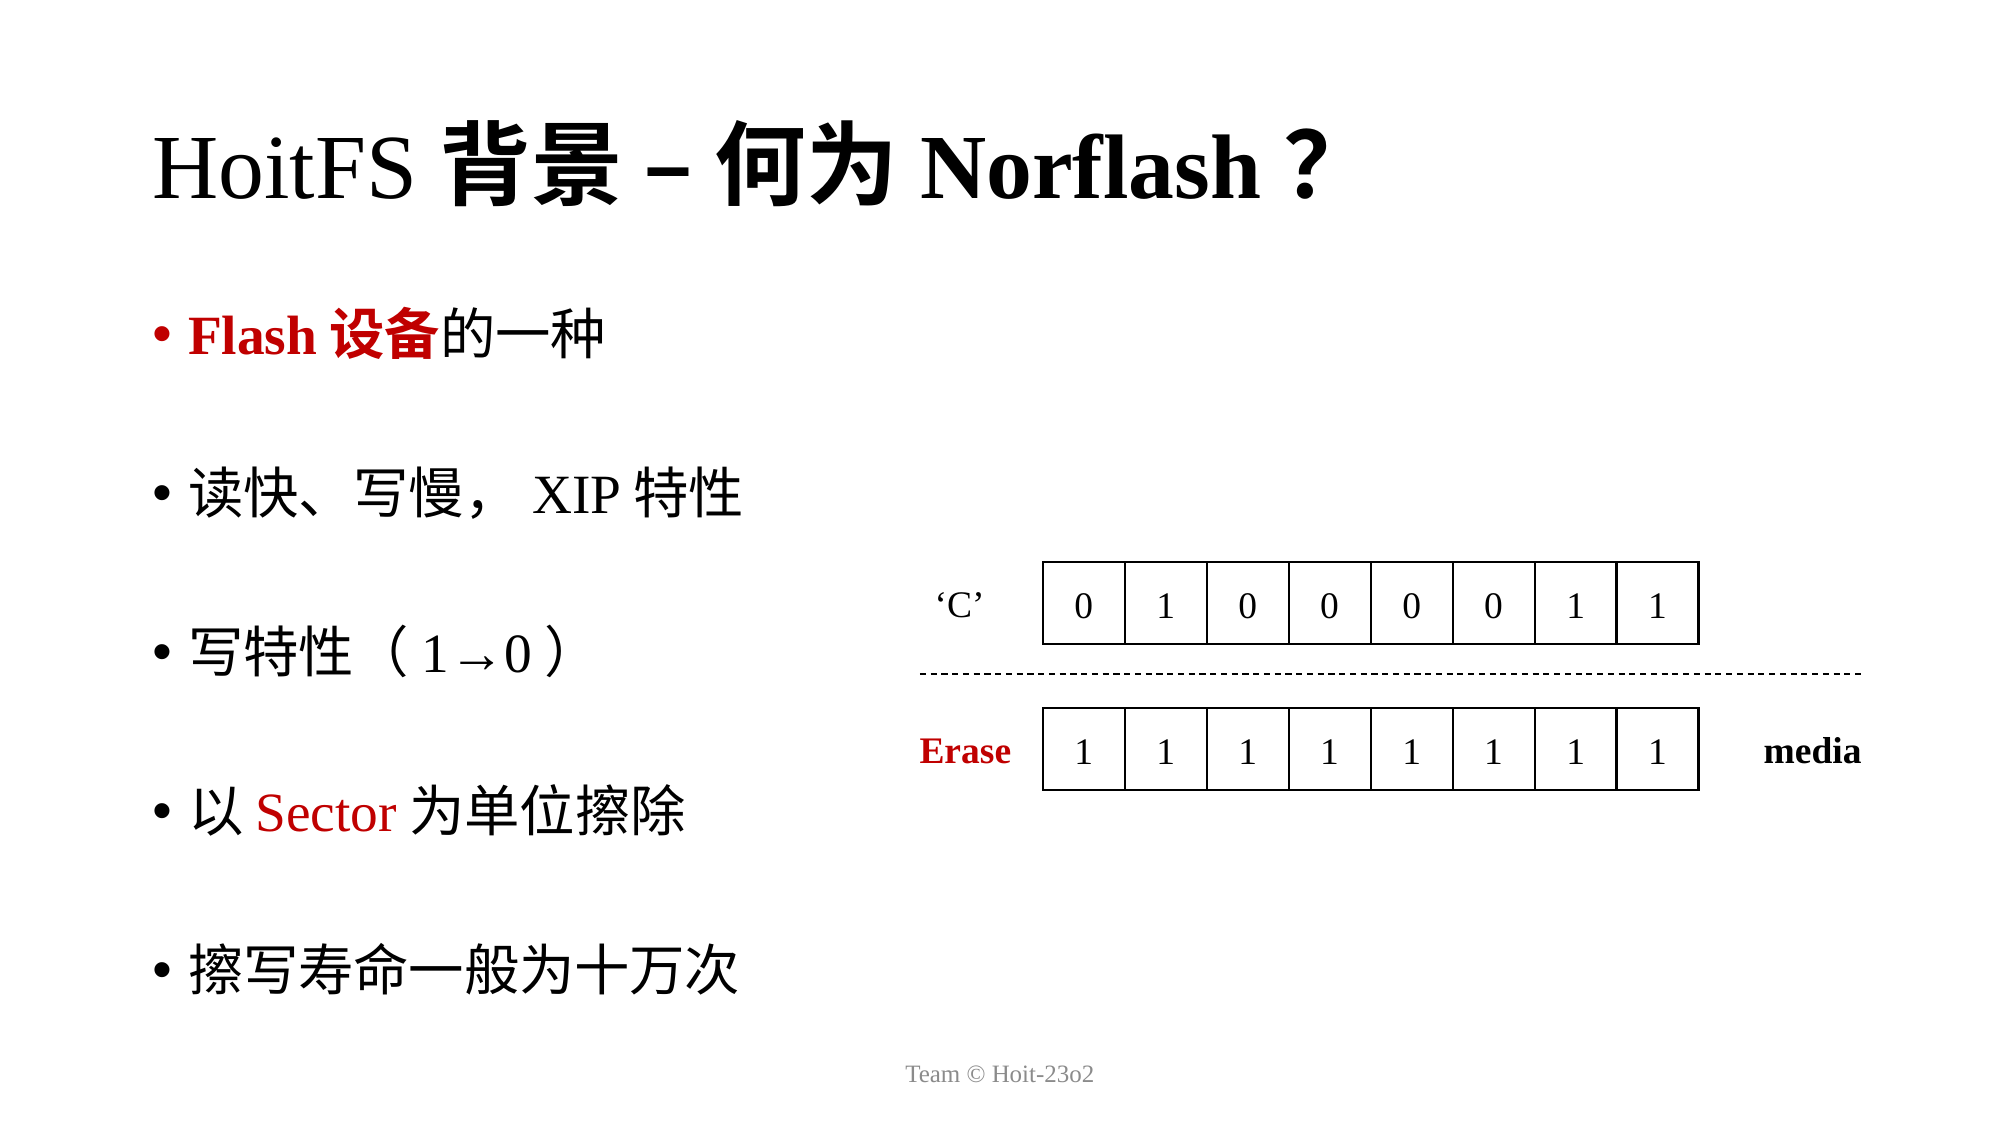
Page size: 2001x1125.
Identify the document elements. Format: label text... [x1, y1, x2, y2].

text_box 1 [1124, 707, 1206, 791]
text_box 1 [1452, 707, 1534, 791]
text_box 0 [1452, 561, 1534, 645]
title HoitFS背景 – 何为Norflash？ [137, 59, 1863, 278]
text_box media [1748, 718, 1879, 779]
text_box Erase [904, 719, 1035, 779]
text_box 0 [1370, 561, 1452, 645]
text_box 1 [1042, 707, 1124, 791]
text_box 1 [1534, 561, 1616, 645]
text_box 1 [1616, 561, 1700, 645]
footer Team © Hoit-23o2 [662, 1042, 1338, 1103]
text_box 1 [1206, 707, 1288, 791]
list Flash设备的一种 读快、写慢，XIP特性 写特性（1→0） 以Sector为单位擦除 擦写寿命一般为十万次 [137, 299, 1863, 1014]
text_box 0 [1042, 561, 1124, 645]
text_box ‘C’ [919, 573, 1002, 633]
text_box 1 [1124, 561, 1206, 645]
text_box 1 [1534, 707, 1616, 791]
text_box 1 [1288, 707, 1370, 791]
text_box 1 [1370, 707, 1452, 791]
text_box 0 [1288, 561, 1370, 645]
text_box 1 [1616, 707, 1700, 791]
text_box 0 [1206, 561, 1288, 645]
